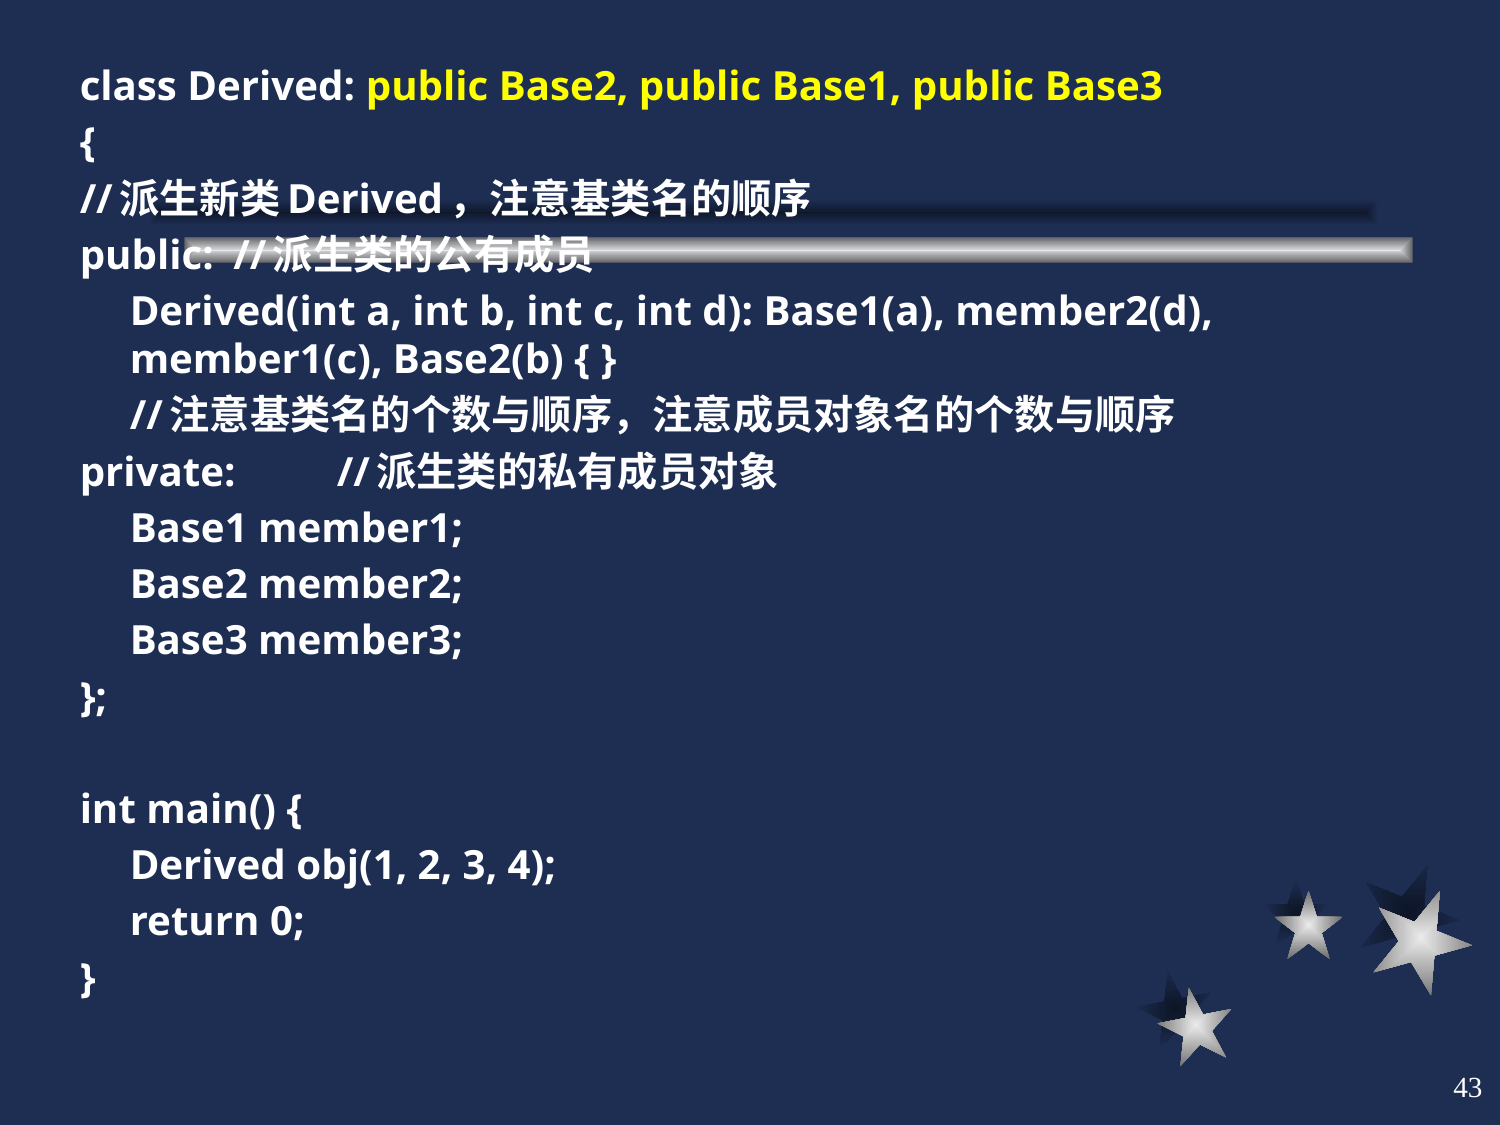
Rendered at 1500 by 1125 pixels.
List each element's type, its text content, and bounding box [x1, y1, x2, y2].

text_box [1397, 1060, 1498, 1111]
list class Derived: public Base2, public Base1, public Base3 { //派生新类Derived，注意基类名的顺序 public: //派生类的公有成员 Derived(int a, int b, int c, int d): Base1(a), member2(d), member1(c), Base2(b) { } //注意基类名的个数与顺序，注意成员对象名的个数与顺序 private: //派生类的私有成员对象 Base1 member1; Base2 member2; Base3 member3; }; int main() { Derived obj(1, 2, 3, 4); return 0; } [64, 52, 1463, 1016]
